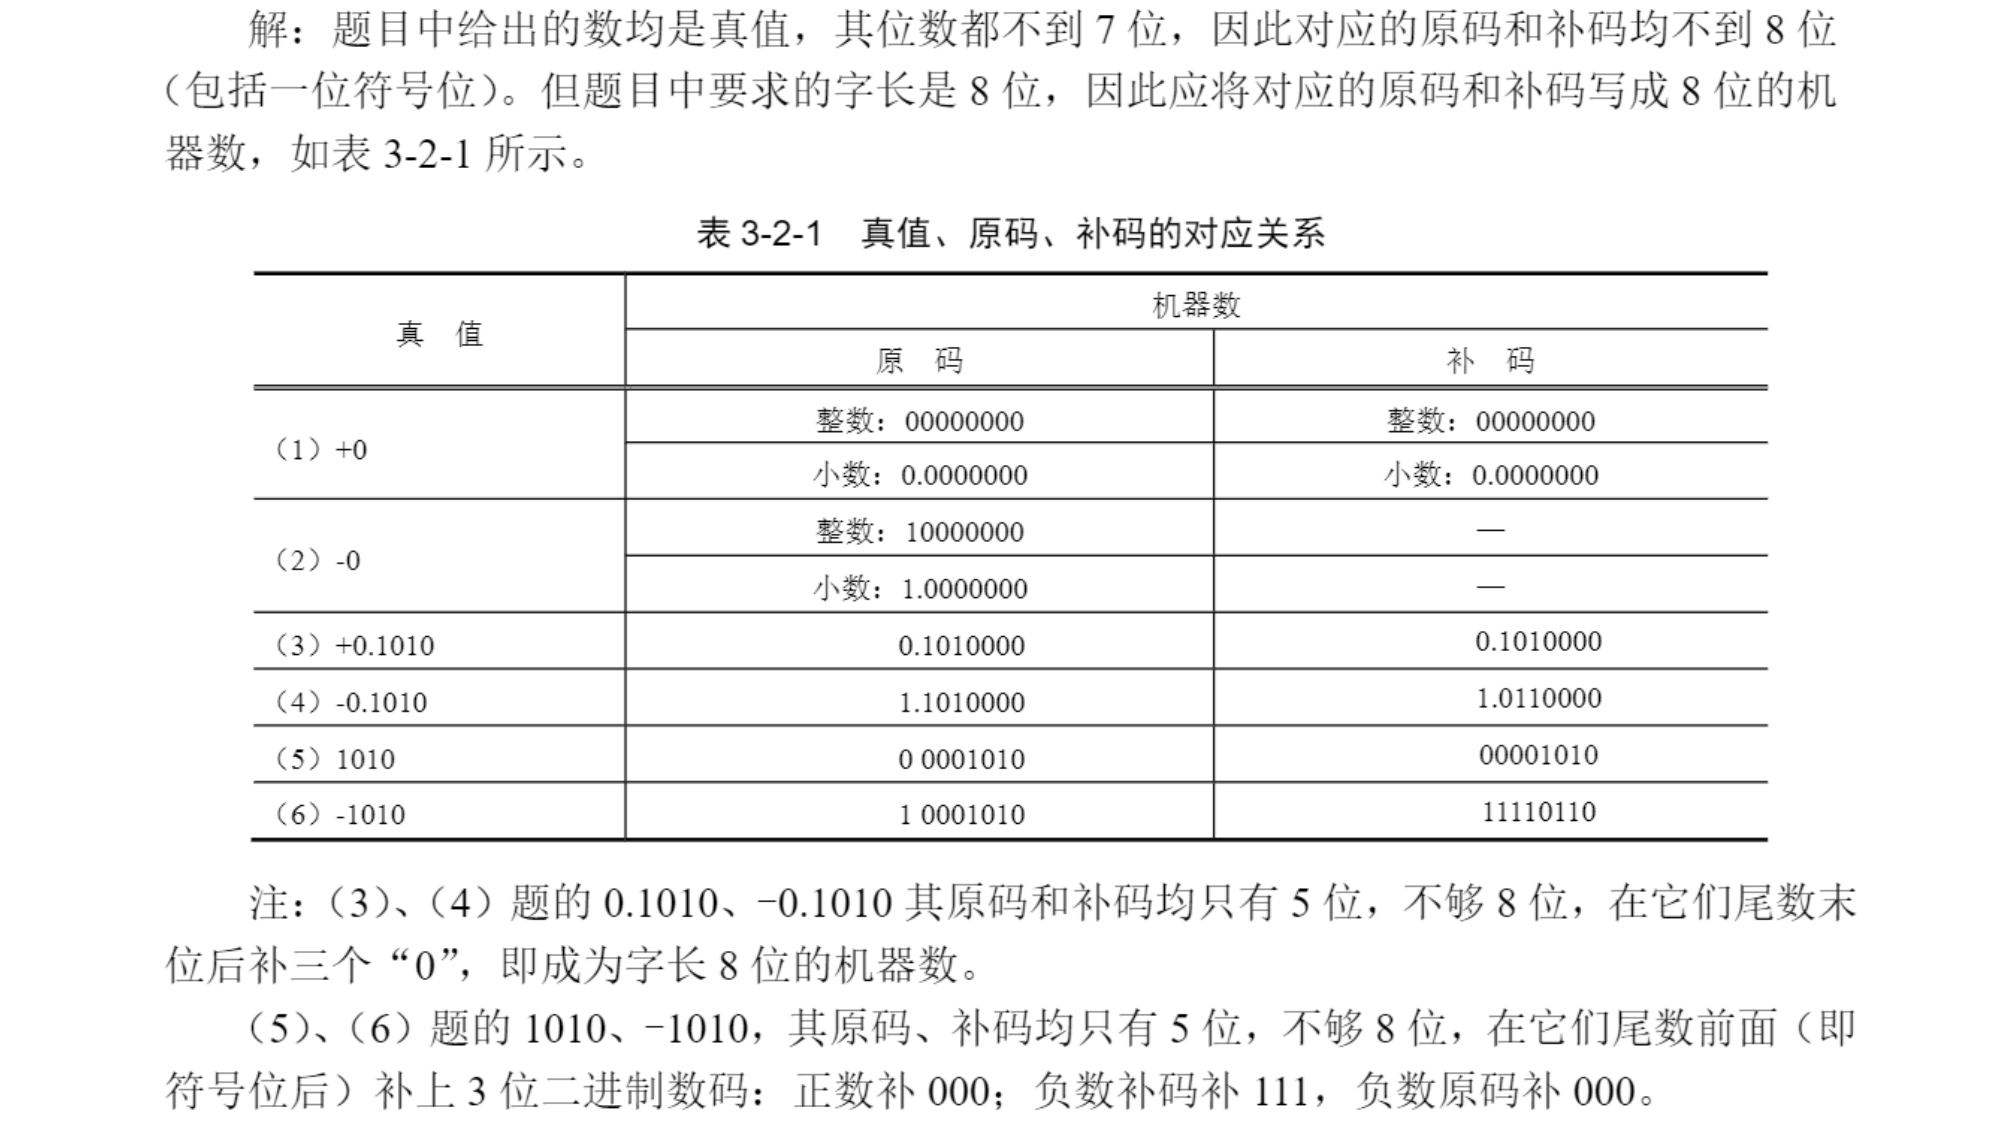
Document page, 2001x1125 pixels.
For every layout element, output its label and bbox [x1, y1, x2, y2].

picture [128, 5, 1871, 1125]
